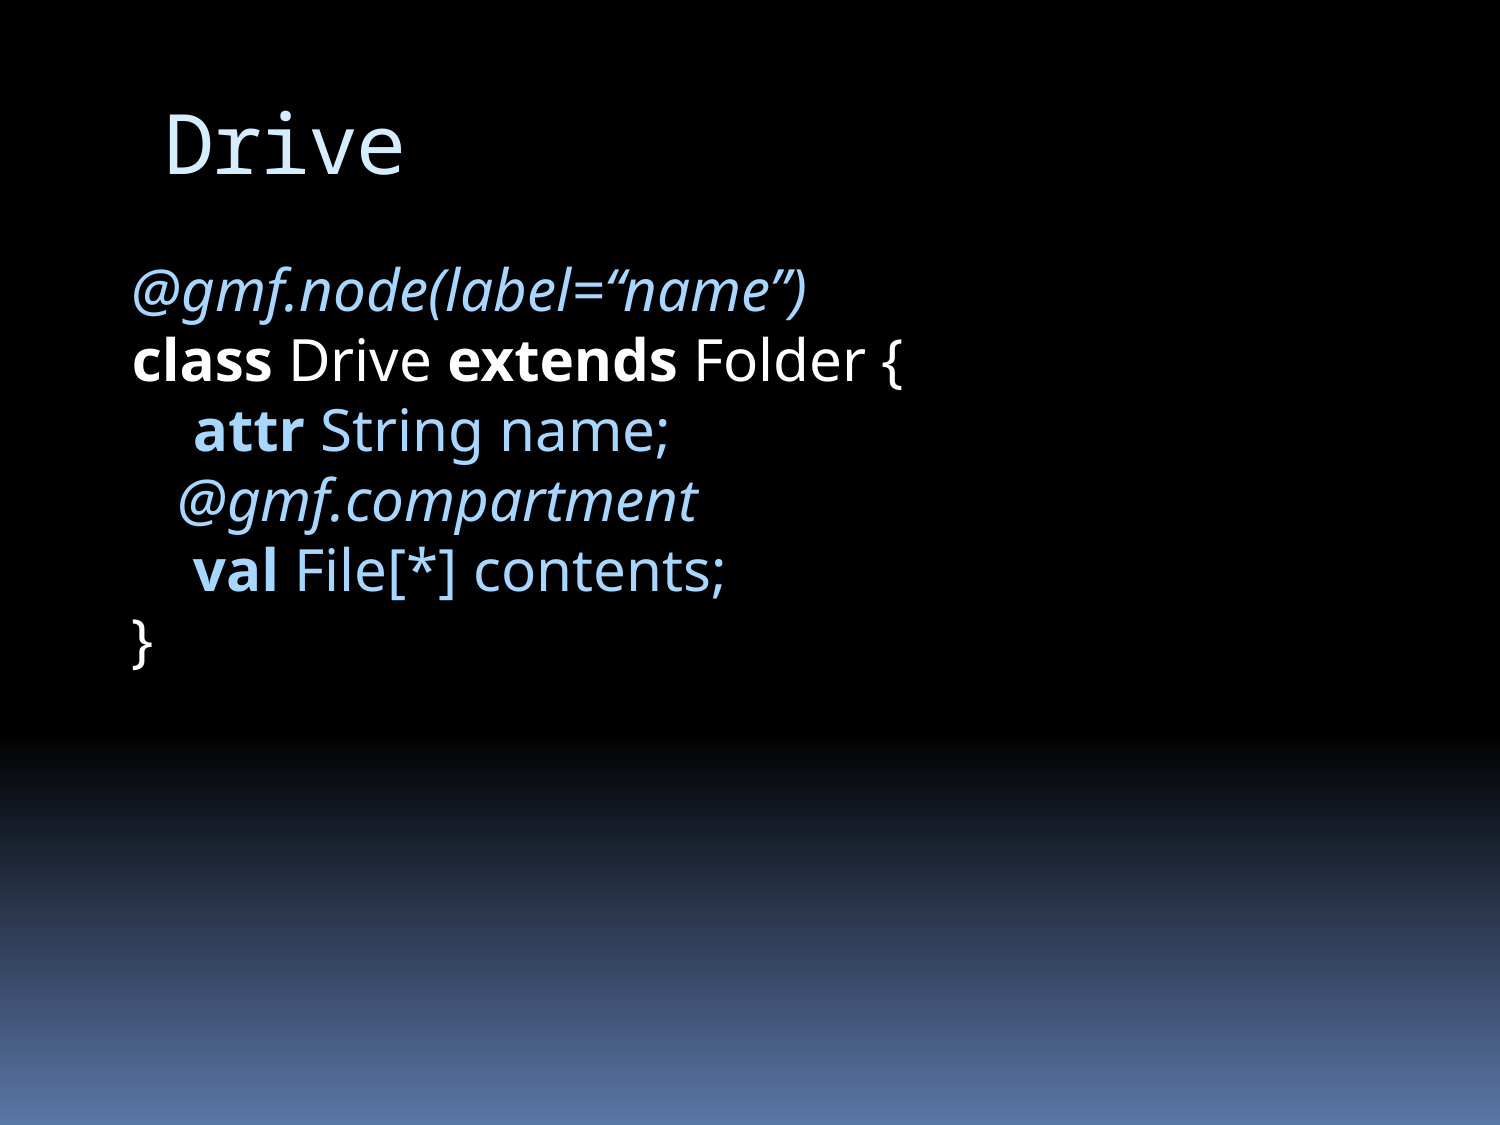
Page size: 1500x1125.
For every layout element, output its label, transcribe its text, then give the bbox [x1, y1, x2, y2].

text_box @gmf.node(label=“name”) class Drive extends Folder { attr String name; @gmf.compartment val File[*] contents; } [117, 246, 1383, 681]
title Drive [150, 84, 1425, 235]
